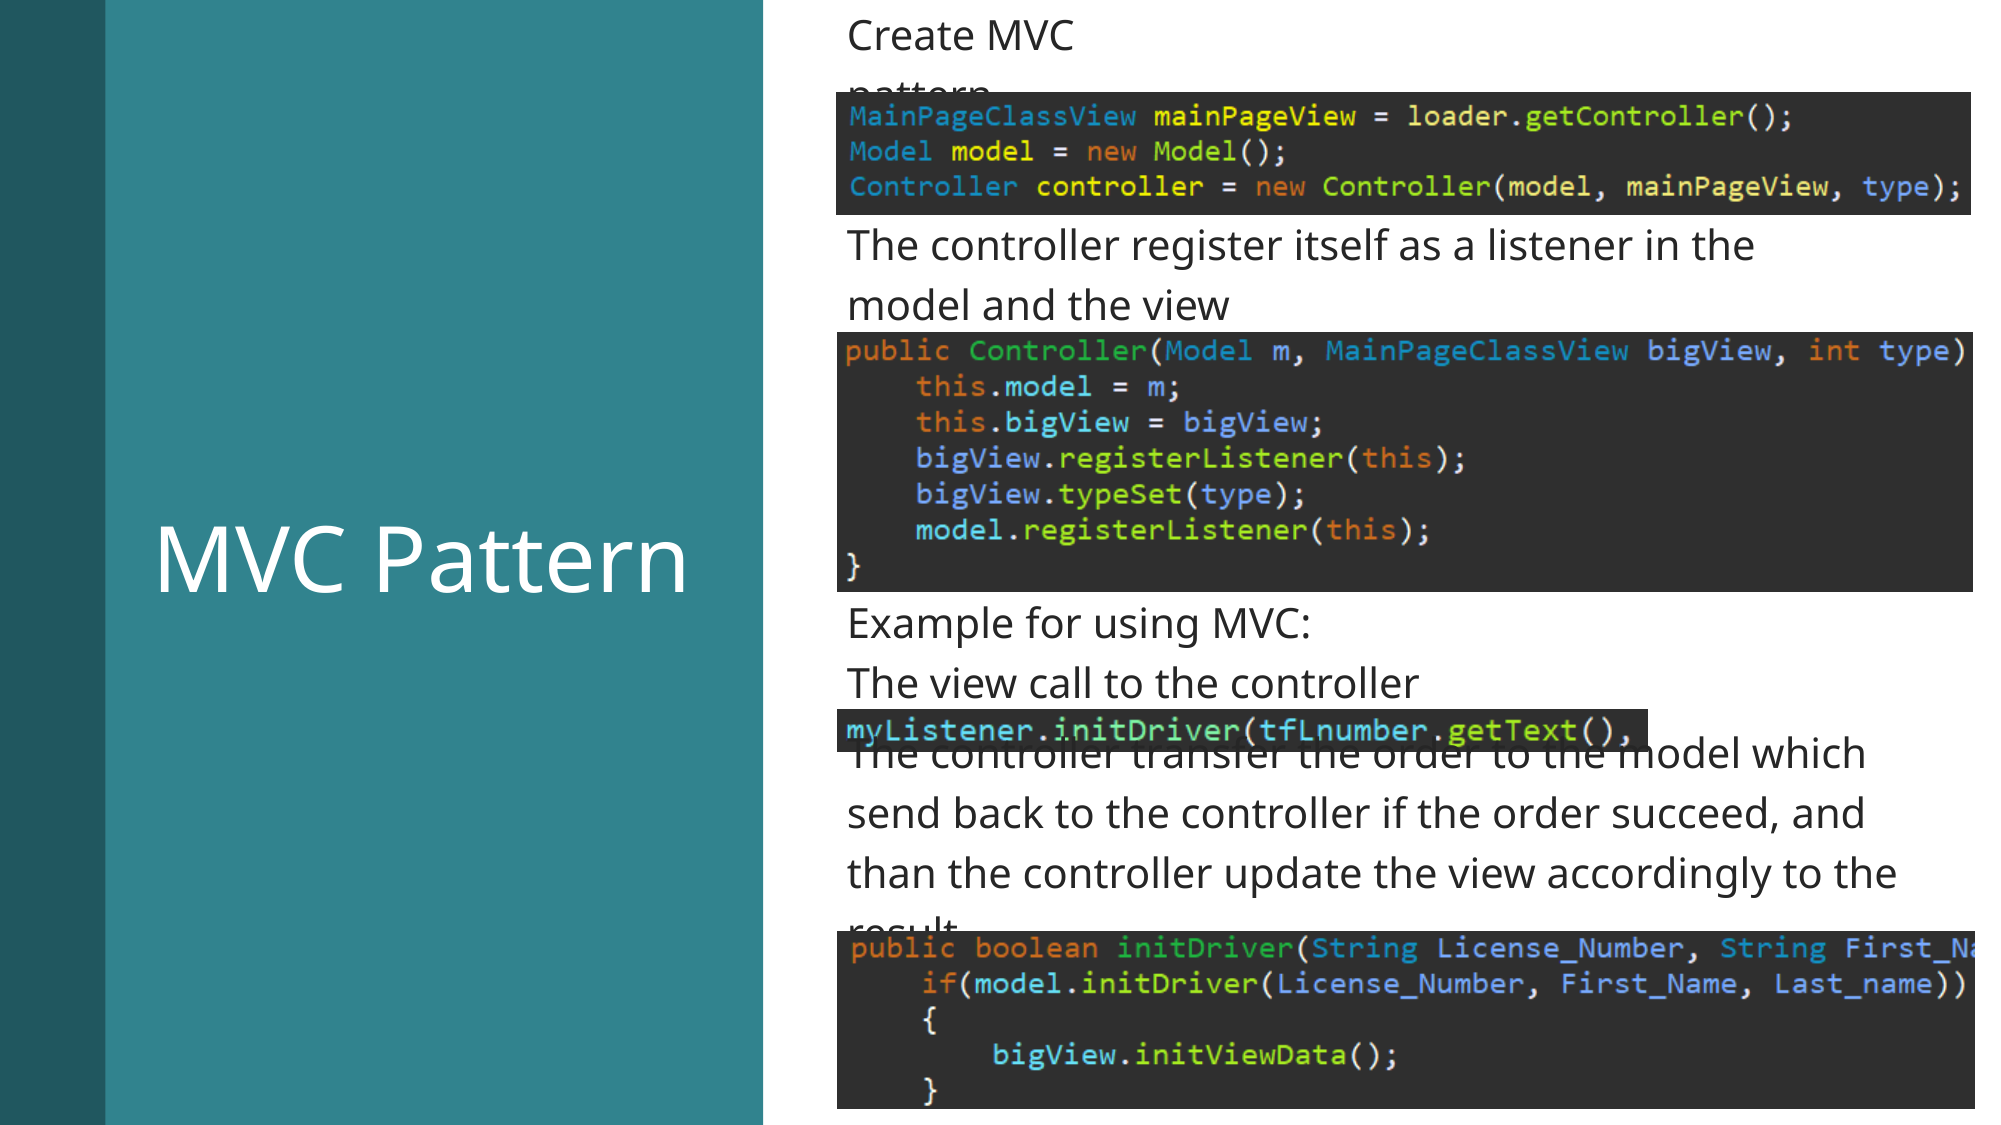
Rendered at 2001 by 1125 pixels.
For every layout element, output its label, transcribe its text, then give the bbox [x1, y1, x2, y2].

text_box The controller transfer the order to the model which send back to the controller if the order succeed, and than the controller update the view accordingly to the result [831, 758, 1967, 916]
picture [837, 931, 1975, 1109]
text_box Example for using MVC: The view call to the controller [831, 591, 1445, 703]
picture [837, 709, 1648, 752]
text_box [764, 0, 2000, 1125]
title MVC Pattern [137, 166, 729, 959]
text_box [107, 0, 764, 1125]
picture [836, 92, 1971, 215]
list Create MVC patternern [831, 20, 1297, 97]
text_box [0, 0, 107, 1125]
picture [837, 332, 1973, 592]
text_box The controller register itself as a listener in the model and the view [831, 230, 1899, 307]
